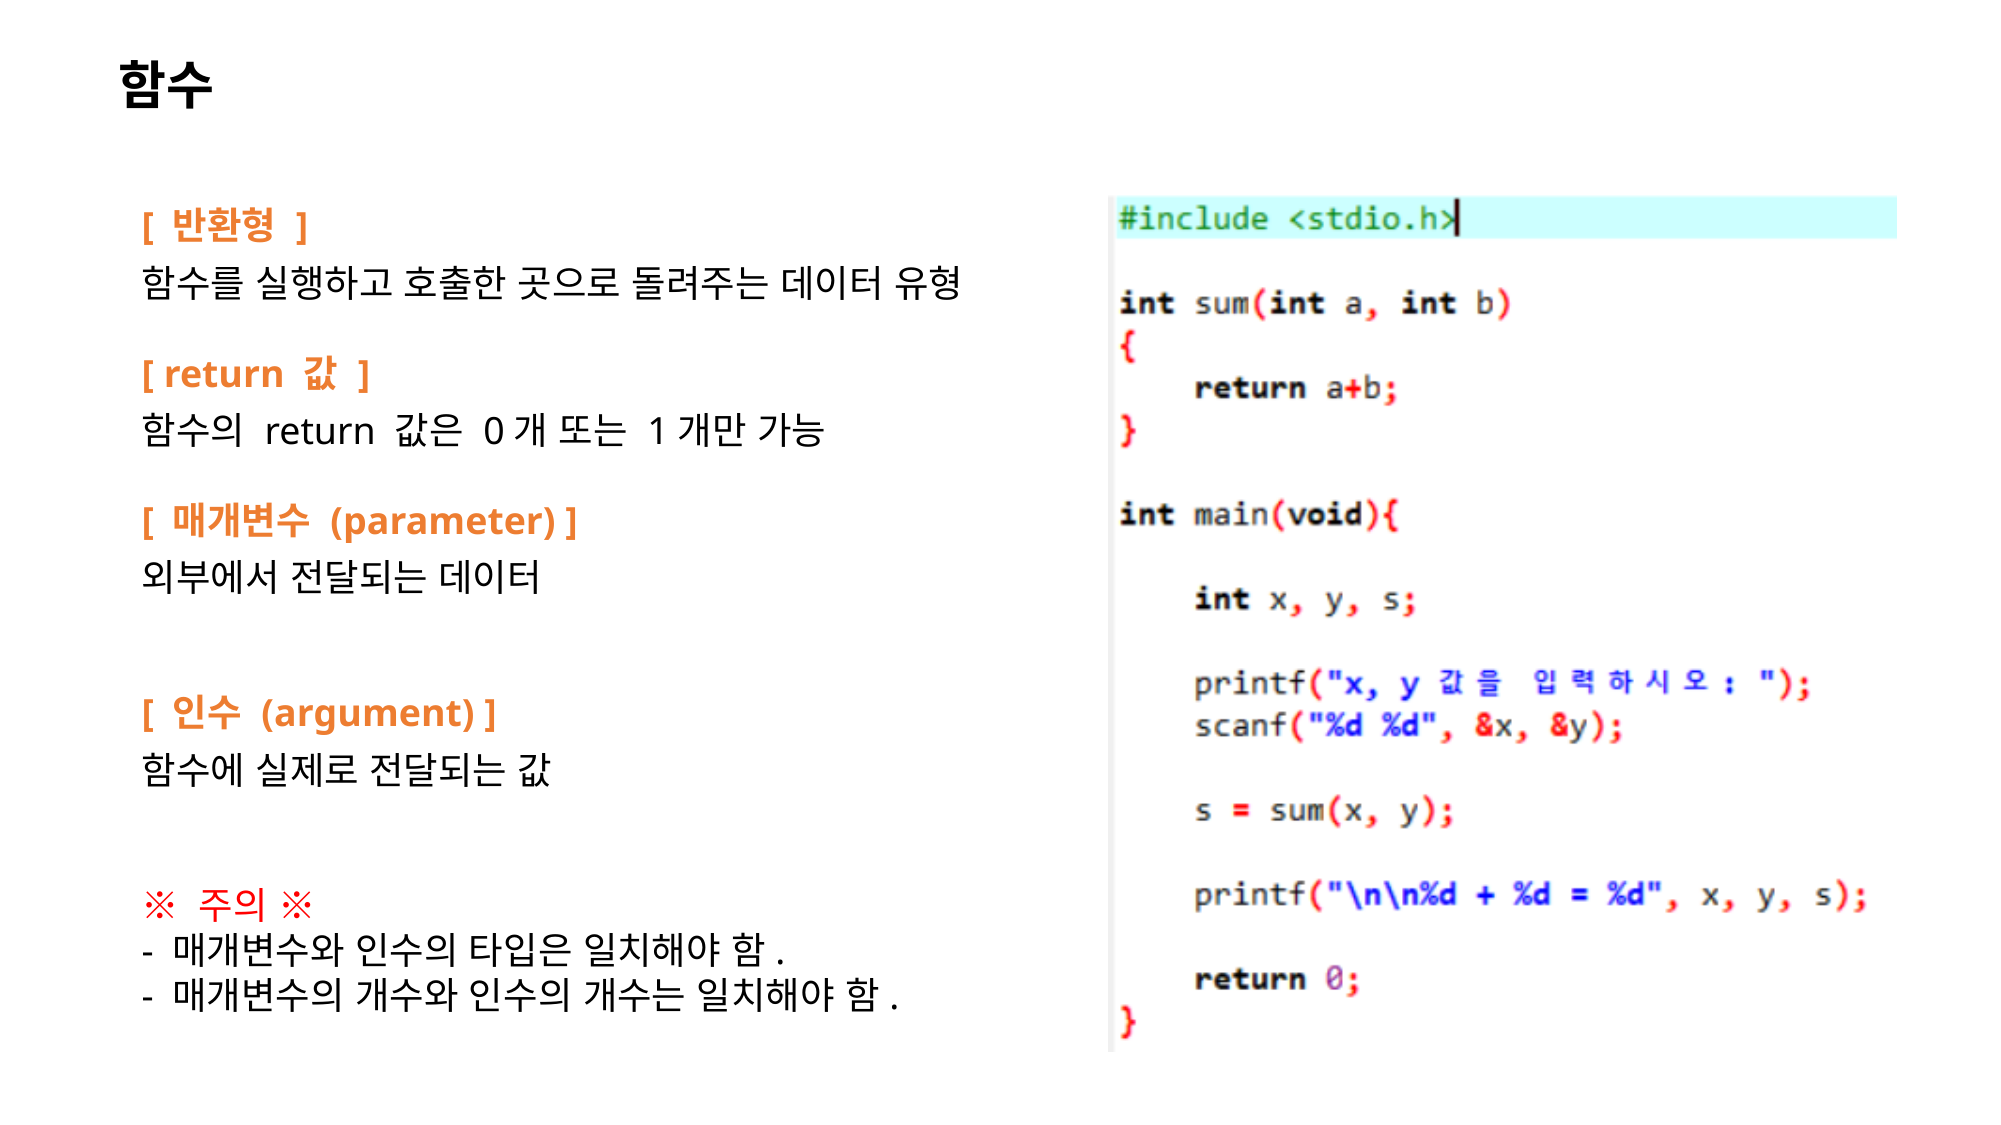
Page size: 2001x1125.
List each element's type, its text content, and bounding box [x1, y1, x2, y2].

picture [1108, 194, 1897, 1052]
text_box [ 반환형 ] 함수를 실행하고 호출한 곳으로 돌려주는 데이터 유형 [ return 값 ] 함수의 return 값은 0개 또는 1개만 가능 [ 매개변수 (parameter) ] 외부에서 전달되는 데이터 [ 인수 (argument) ] 함수에 실제로 전달되는 값 ※ 주의 ※ - 매개변수와 인수의 타입은 일치해야 함. - 매개변수의 개수와 인수의 개수는 일치해야 함. [126, 194, 1897, 1070]
text_box 함수 [103, 44, 1897, 122]
